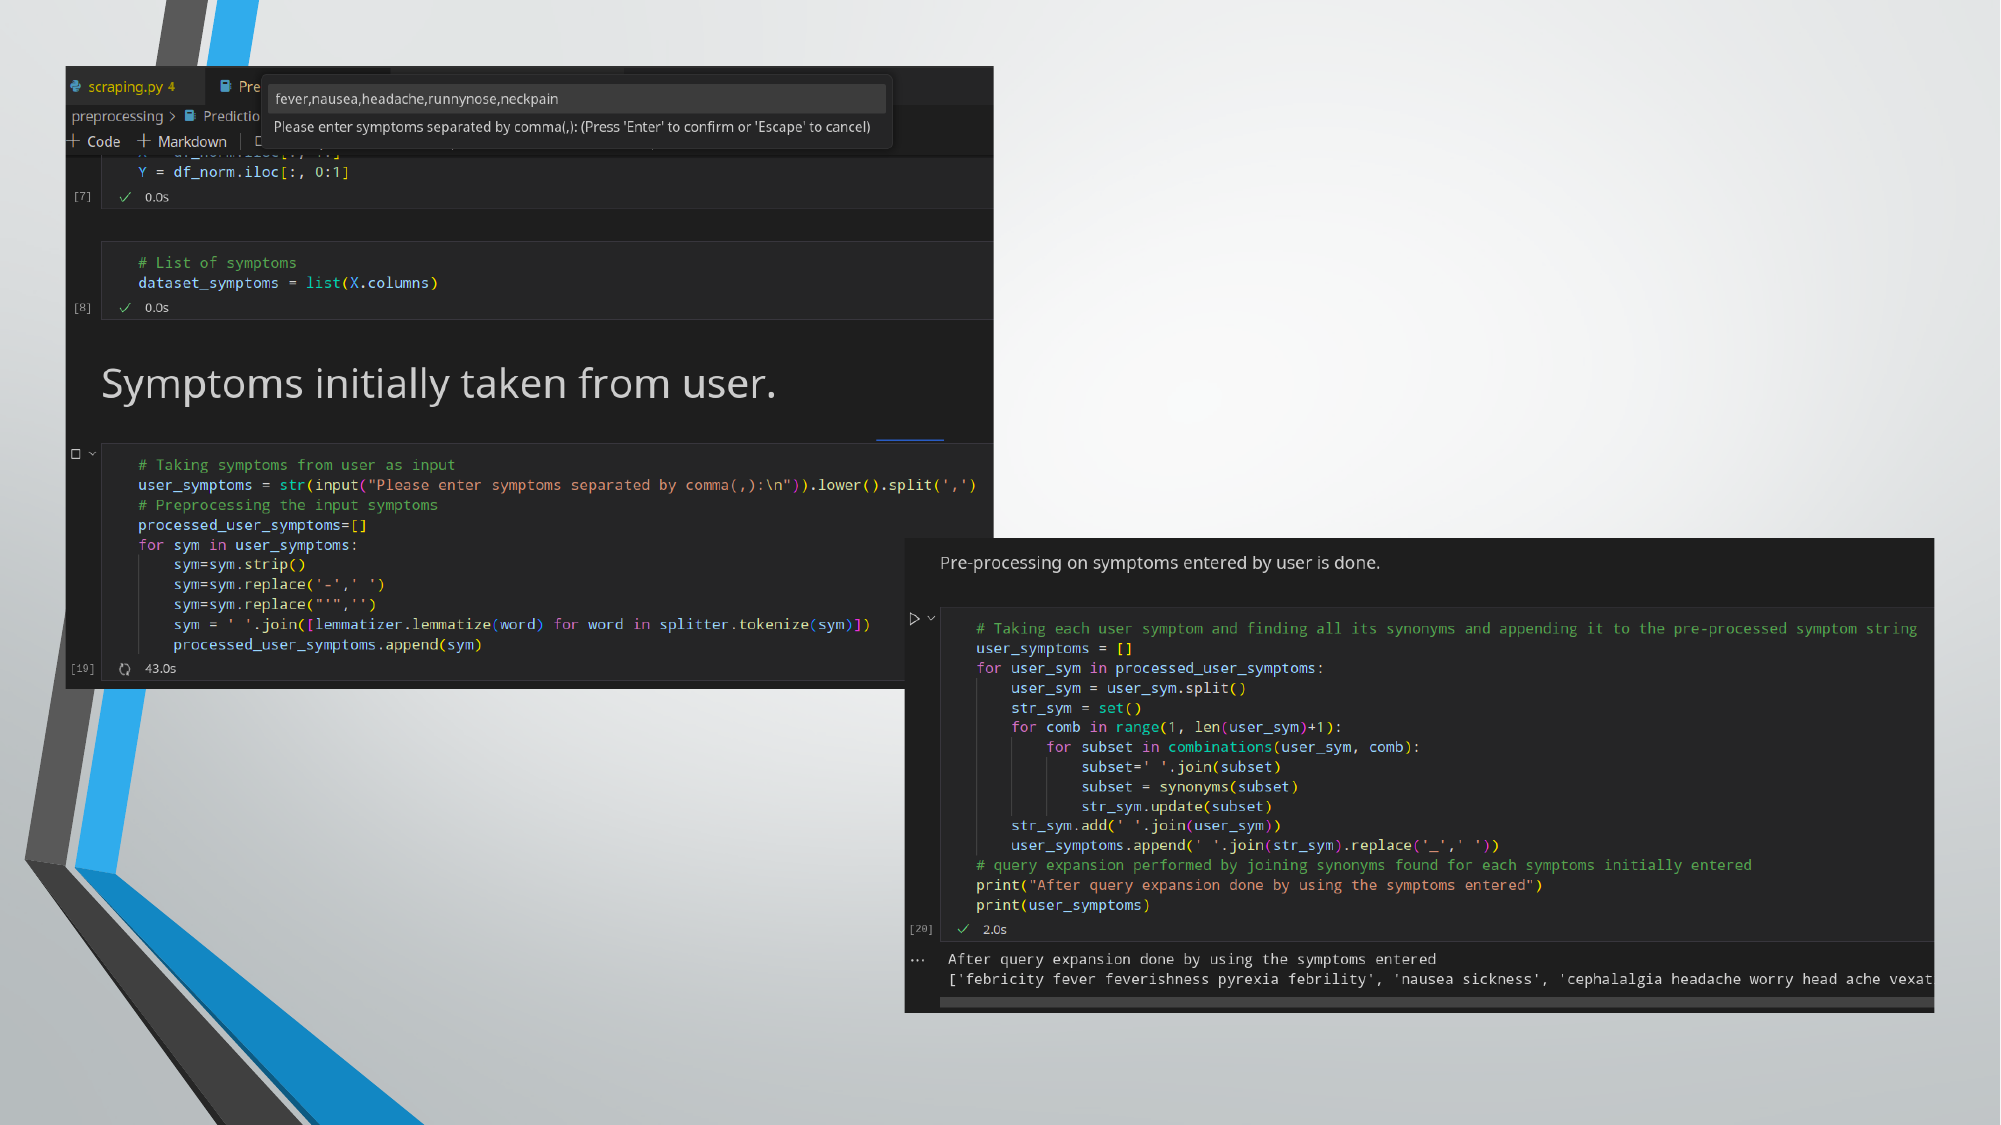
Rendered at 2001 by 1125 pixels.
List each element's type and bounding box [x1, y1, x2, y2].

picture [65, 66, 1935, 1013]
